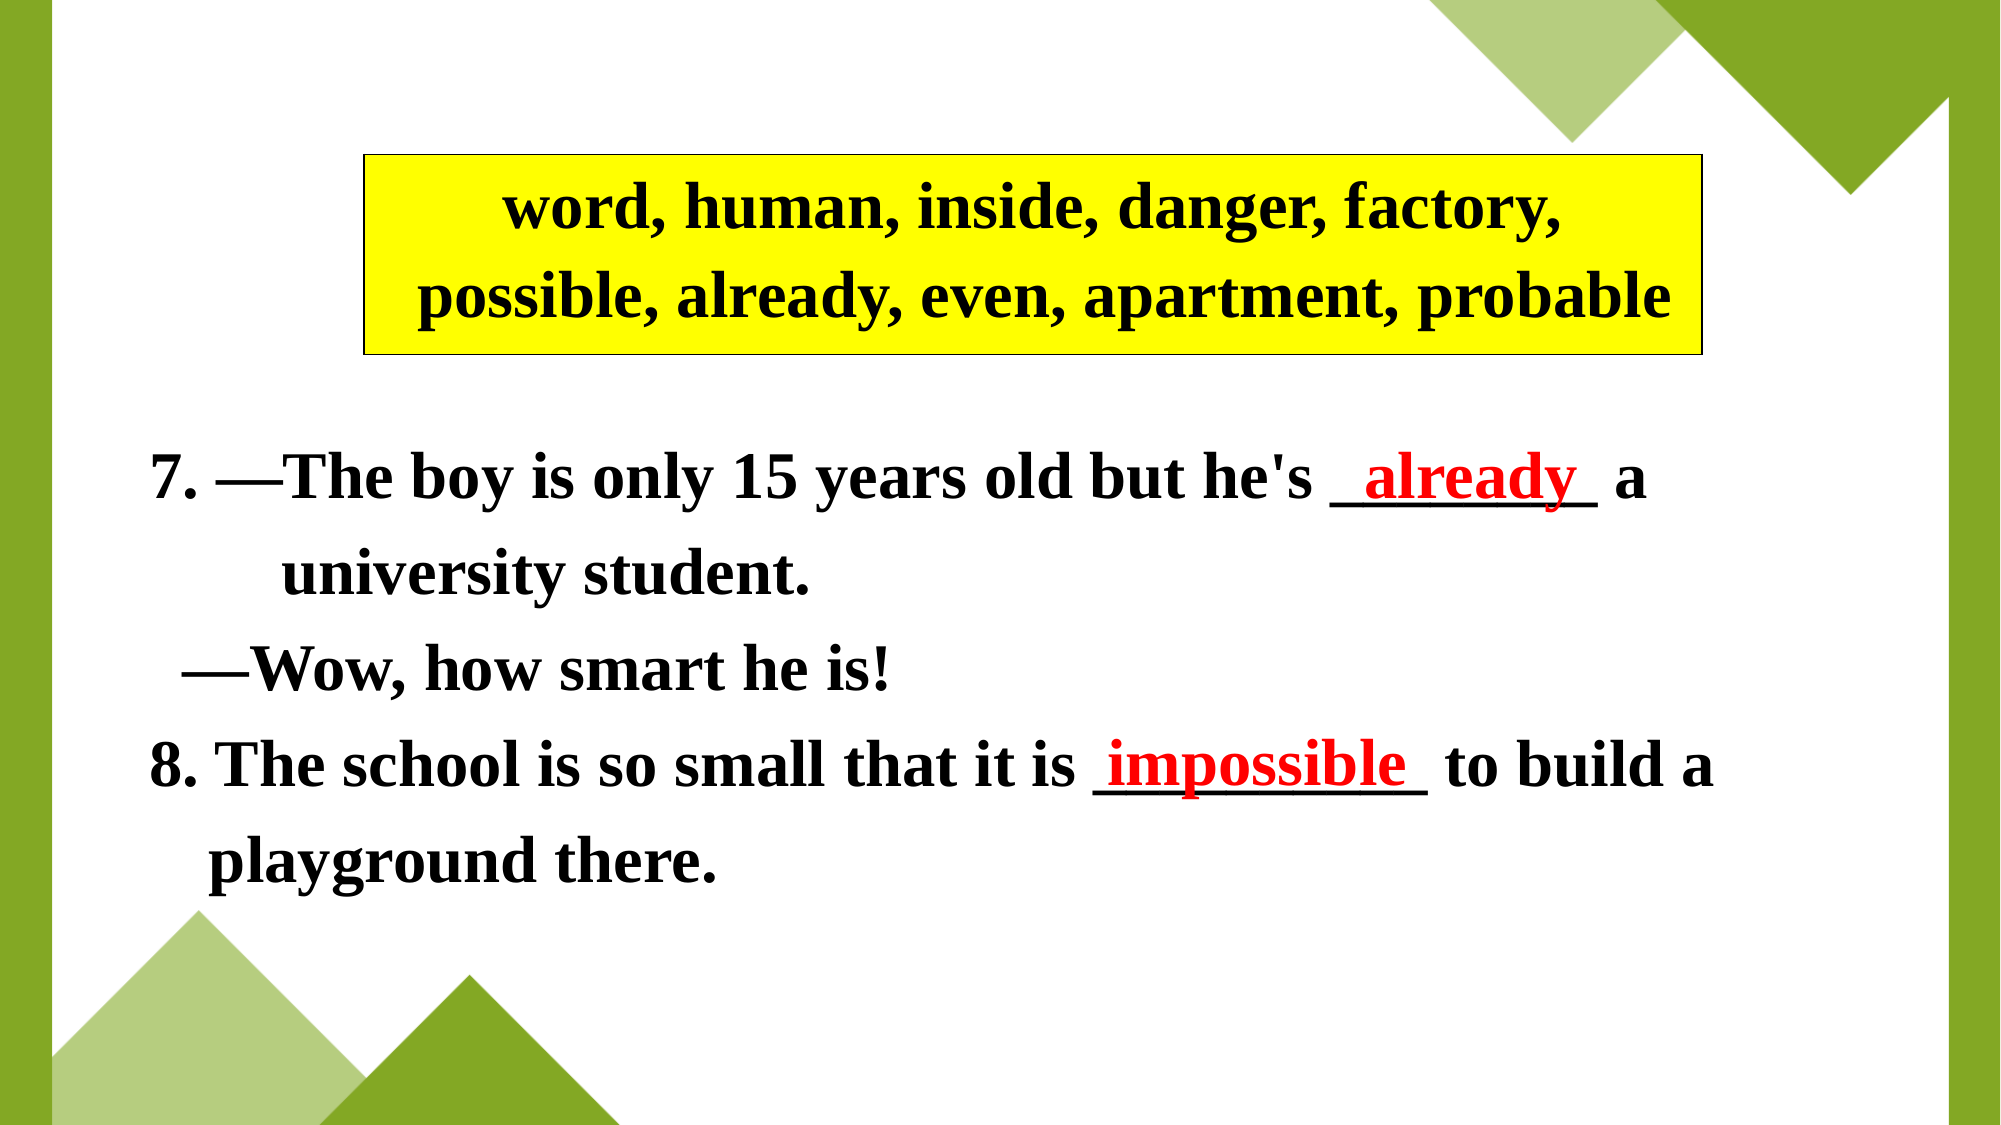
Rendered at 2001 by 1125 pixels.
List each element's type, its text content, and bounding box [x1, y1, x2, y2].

text_box 7. —The boy is only 15 years old but he's ________ a university student. —Wow, how smart he is! 8. The school is so small that it is __________ to build a playground there. [134, 408, 1869, 904]
picture [0, 0, 2001, 1125]
text_box impossible [1092, 695, 1423, 806]
table_header word, human, inside, danger, factory, possible, already, even, apartment, probable [365, 155, 1701, 354]
text_box already [1349, 408, 1594, 520]
